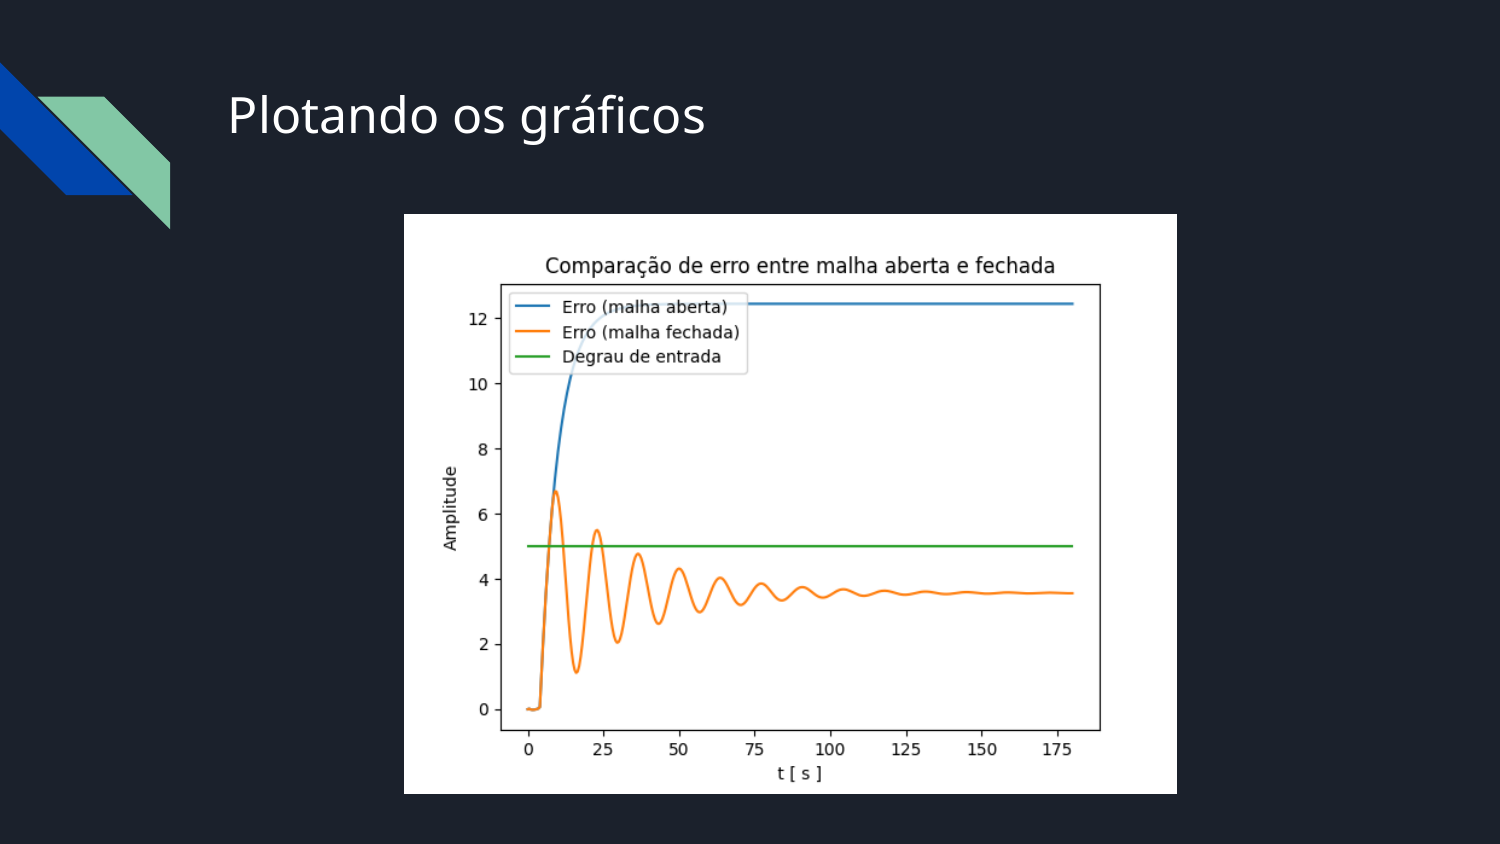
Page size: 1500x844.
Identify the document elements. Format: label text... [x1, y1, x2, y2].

picture [403, 214, 1177, 794]
title Plotando os gráficos [212, 64, 1368, 215]
